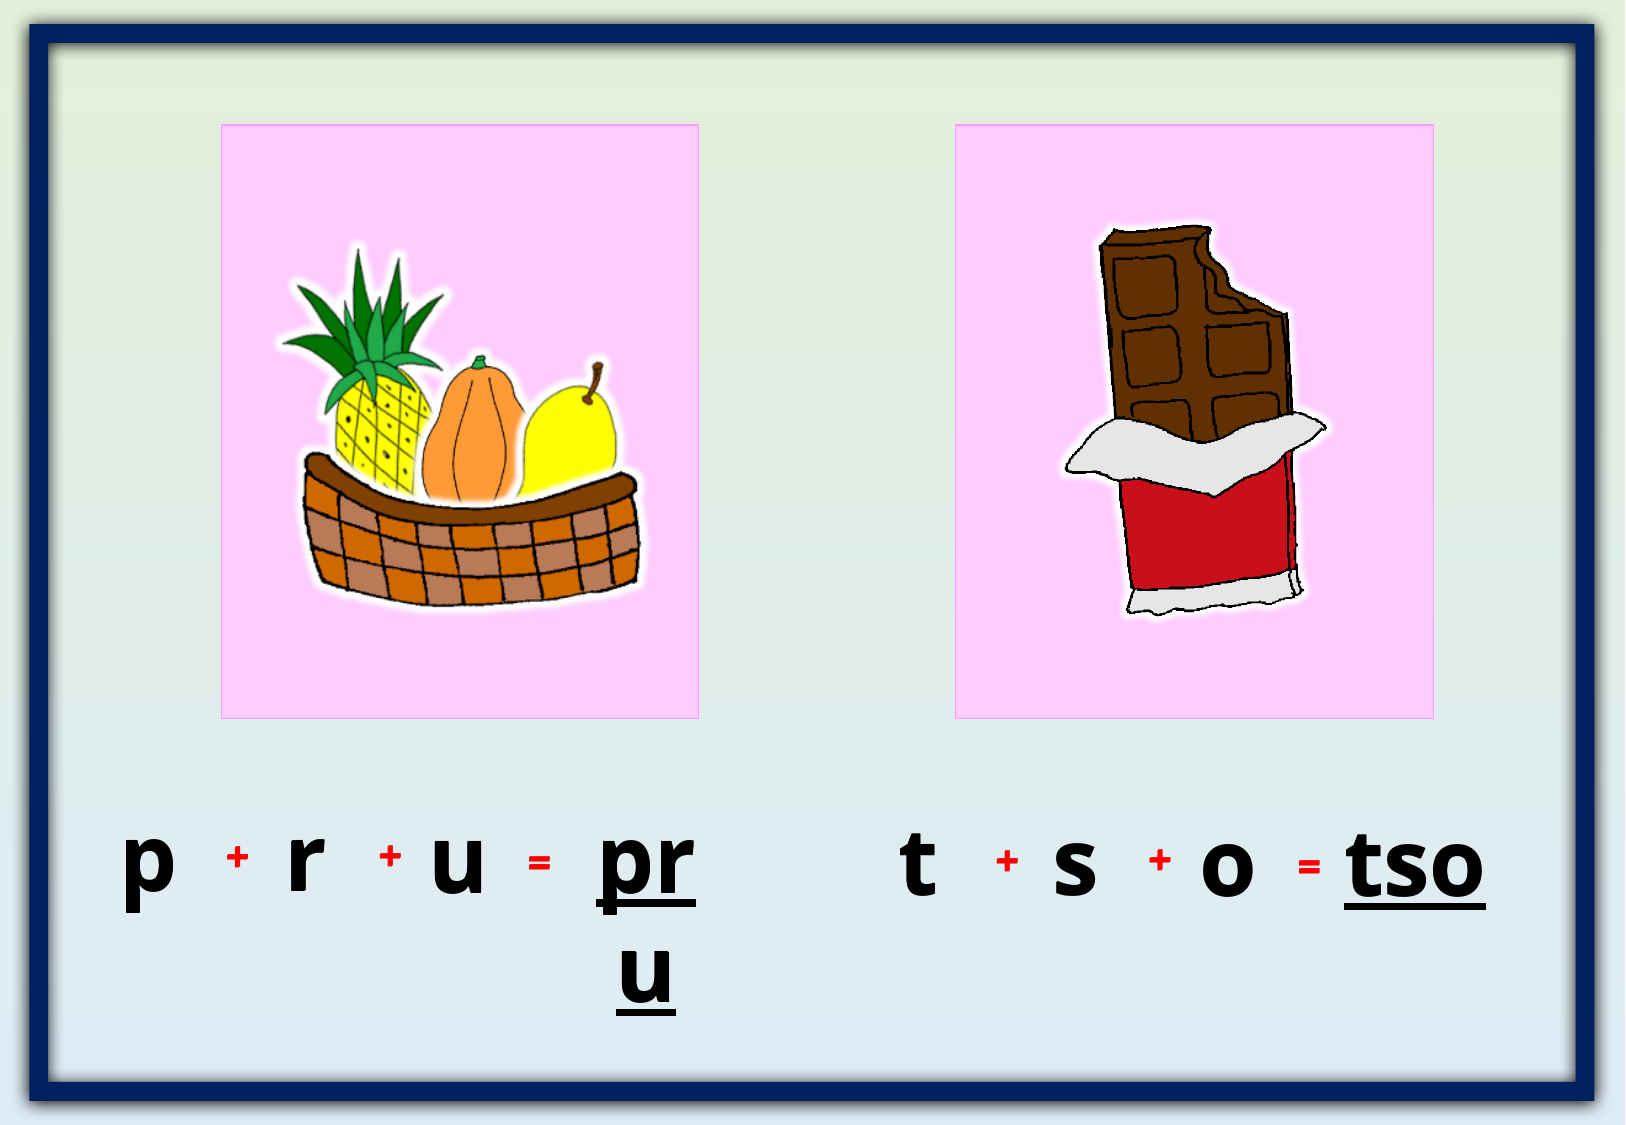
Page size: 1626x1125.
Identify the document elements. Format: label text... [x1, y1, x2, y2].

text_box r [251, 791, 361, 916]
picture [221, 198, 684, 646]
text_box + [981, 826, 1019, 892]
text_box [955, 124, 1434, 719]
text_box + [211, 822, 249, 888]
text_box [29, 24, 1595, 1101]
text_box + [1133, 825, 1172, 891]
text_box tso [1327, 797, 1503, 923]
text_box t [852, 796, 984, 922]
text_box o [1173, 797, 1283, 923]
text_box p [83, 791, 215, 917]
text_box pru [558, 792, 734, 1028]
text_box = [1282, 832, 1321, 897]
picture [979, 164, 1411, 653]
text_box u [404, 792, 514, 918]
text_box s [1020, 796, 1131, 921]
text_box [221, 124, 699, 719]
text_box + [363, 821, 402, 887]
text_box = [513, 828, 551, 894]
